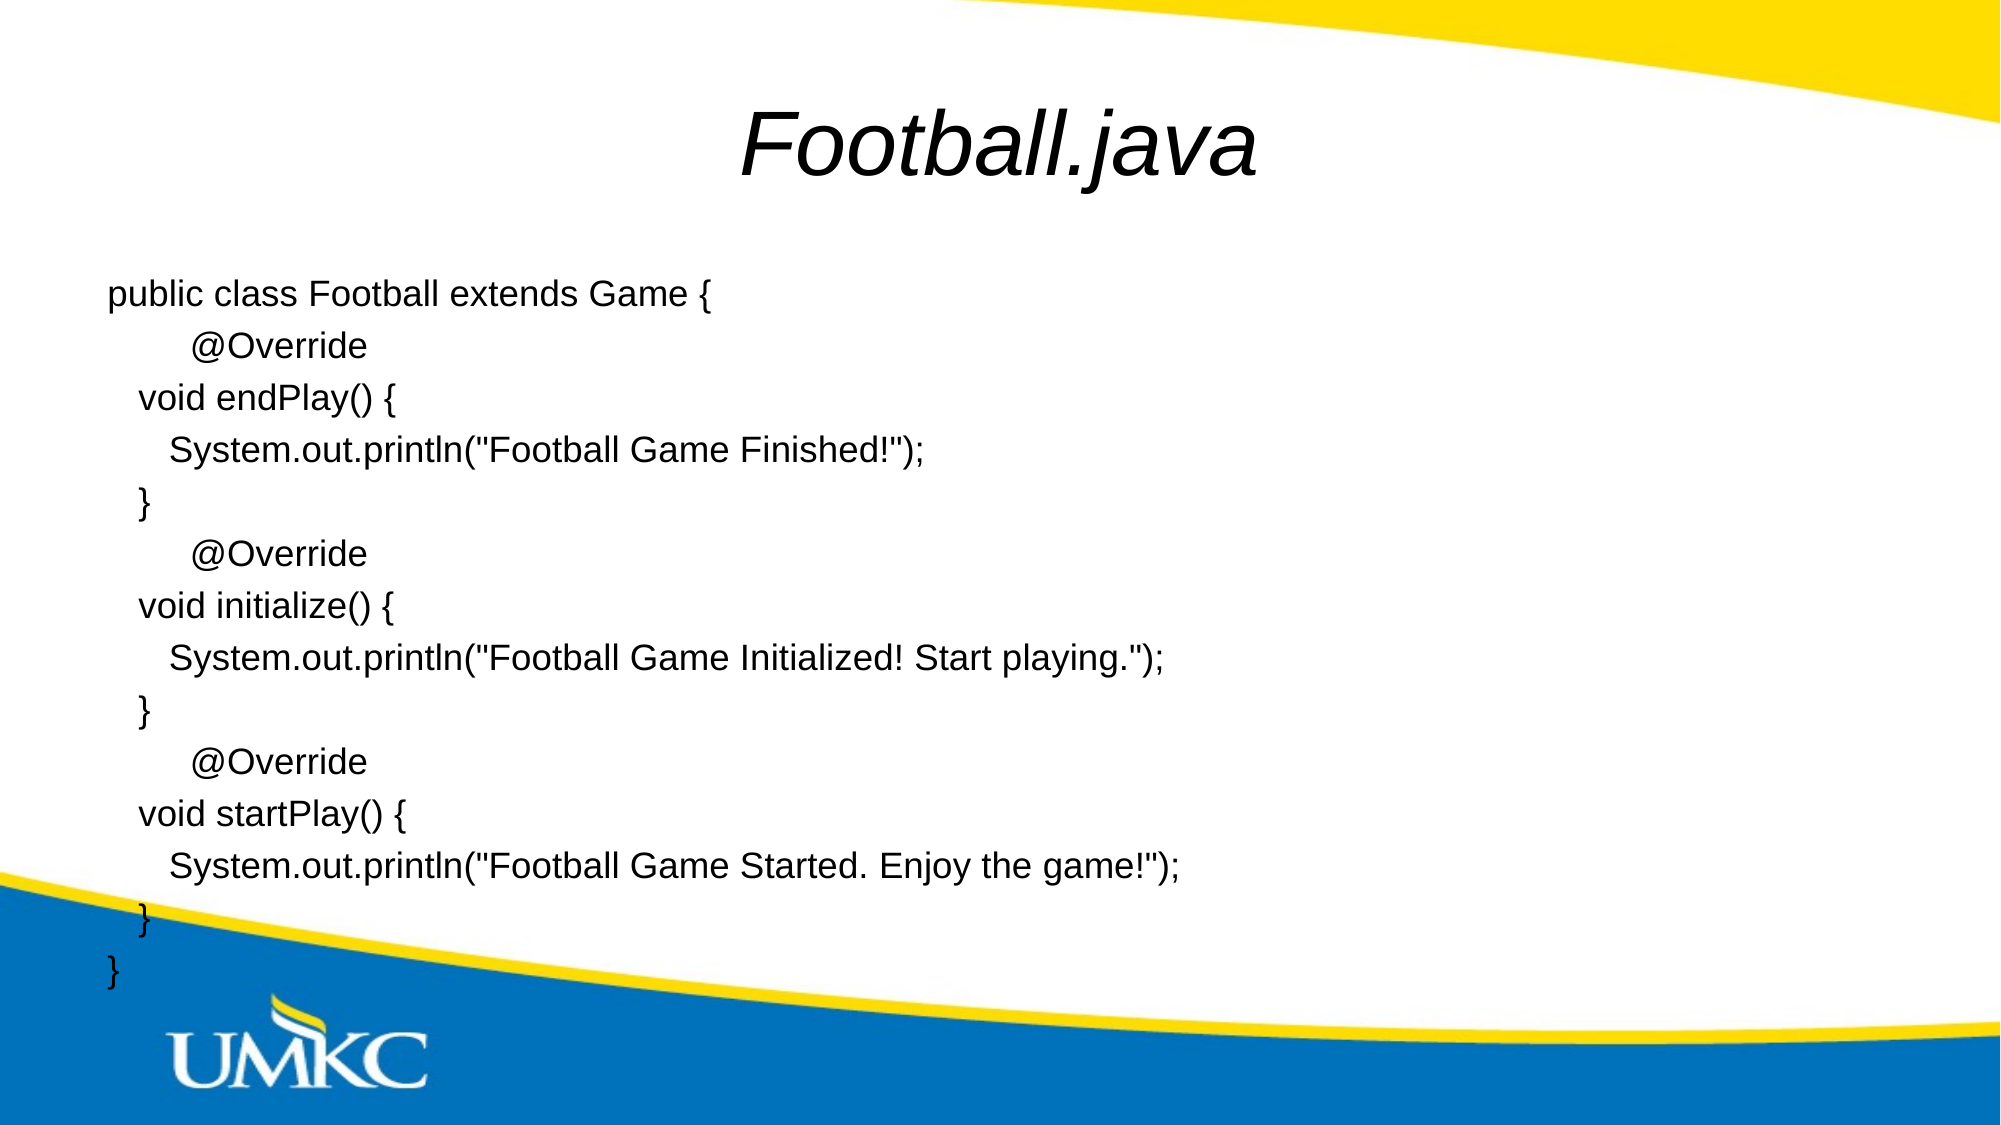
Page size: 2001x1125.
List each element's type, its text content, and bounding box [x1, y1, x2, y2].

list public class Football extends Game { @Override void endPlay() { System.out.println("Football Game Finished!"); } @Override void initialize() { System.out.println("Football Game Initialized! Start playing."); } @Override void startPlay() { System.out.println("Football Game Started. Enjoy the game!"); } } [99, 261, 1901, 1006]
title Football.java [99, 44, 1901, 234]
picture [0, 0, 2001, 1125]
